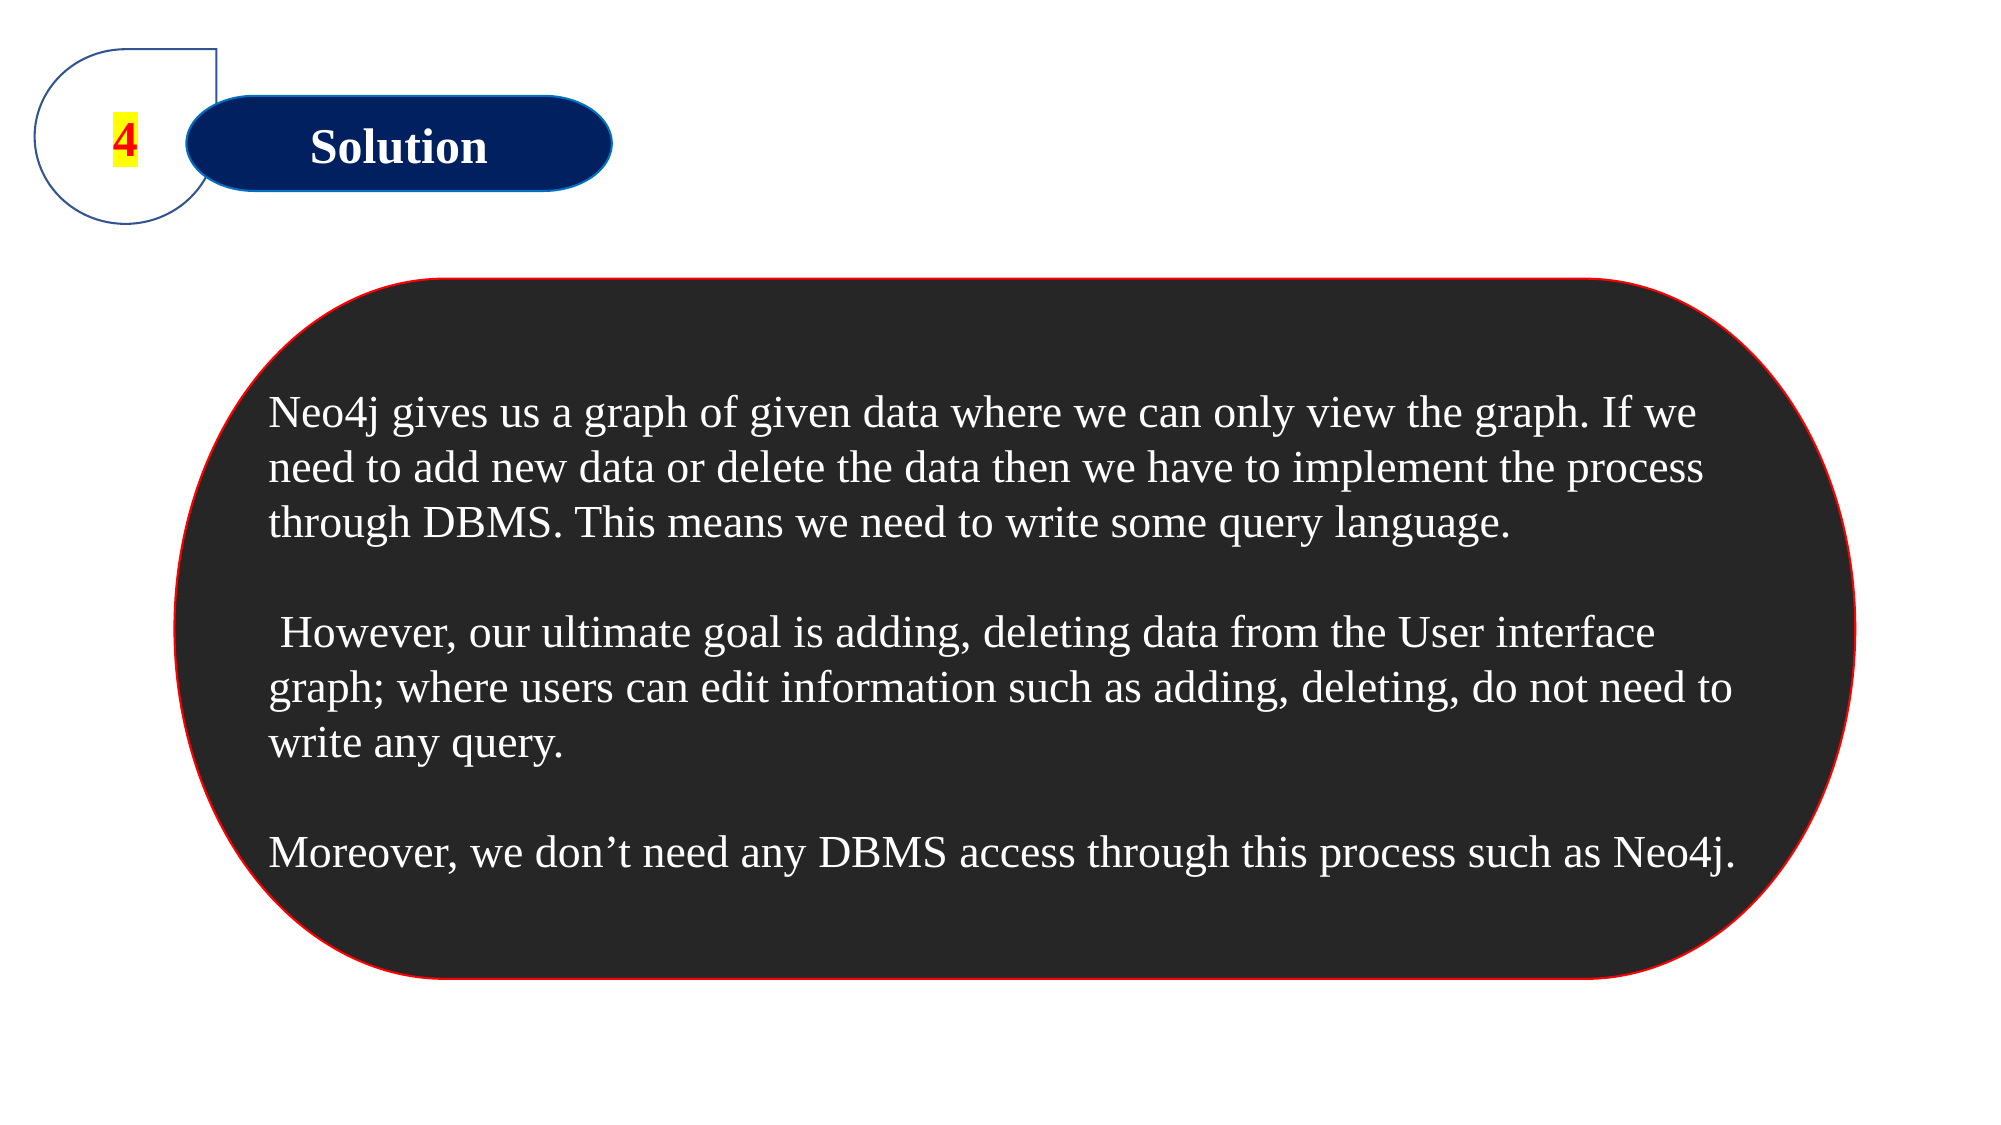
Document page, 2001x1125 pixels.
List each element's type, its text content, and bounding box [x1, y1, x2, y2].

text_box 4 [33, 48, 218, 225]
text_box Solution [185, 94, 613, 193]
text_box Neo4j gives us a graph of given data where we can only view the graph. If we need to add new data or delete the data then we have to implement the process through DBMS. This means we need to write some query language. However, our ultimate goal is adding, deleting data from the User interface graph; where users can edit information such as adding, deleting, do not need to write any query. Moreover, we don’t need any DBMS access through this process such as Neo4j. [173, 277, 1857, 980]
